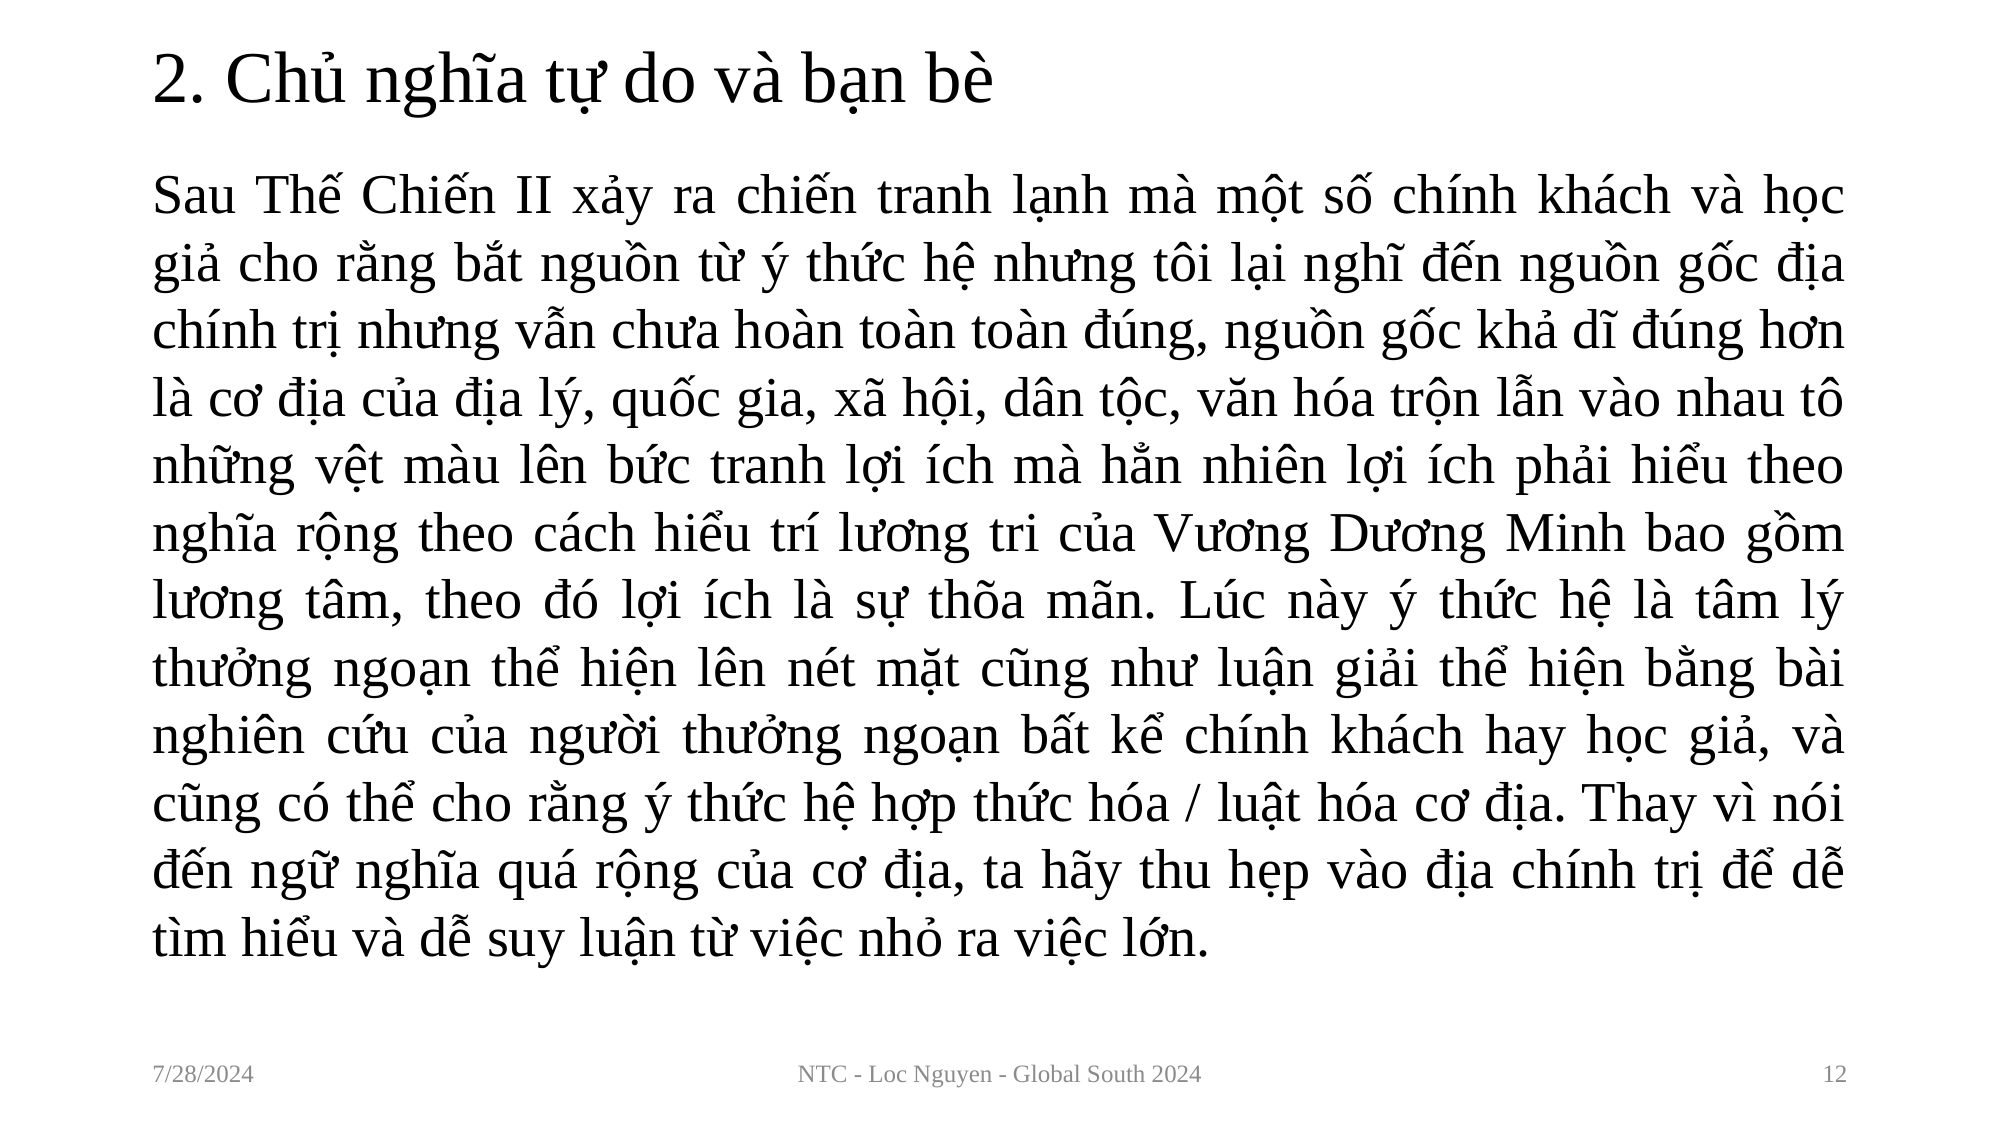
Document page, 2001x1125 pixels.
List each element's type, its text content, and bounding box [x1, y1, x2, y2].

list Sau Thế Chiến II xảy ra chiến tranh lạnh mà một số chính khách và học giả cho rằng bắt nguồn từ ý thức hệ nhưng tôi lại nghĩ đến nguồn gốc địa chính trị nhưng vẫn chưa hoàn toàn toàn đúng, nguồn gốc khả dĩ đúng hơn là cơ địa của địa lý, quốc gia, xã hội, dân tộc, văn hóa trộn lẫn vào nhau tô những vệt màu lên bức tranh lợi ích mà hẳn nhiên lợi ích phải hiểu theo nghĩa rộng theo cách hiểu trí lương tri của Vương Dương Minh bao gồm lương tâm, theo đó lợi ích là sự thõa mãn. Lúc này ý thức hệ là tâm lý thưởng ngoạn thể hiện lên nét mặt cũng như luận giải thể hiện bằng bài nghiên cứu của người thưởng ngoạn bất kể chính khách hay học giả, và cũng có thể cho rằng ý thức hệ hợp thức hóa / luật hóa cơ địa. Thay vì nói đến ngữ nghĩa quá rộng của cơ địa, ta hãy thu hẹp vào địa chính trị để dễ tìm hiểu và dễ suy luận từ việc nhỏ ra việc lớn. [137, 149, 1863, 1000]
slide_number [137, 1042, 588, 1103]
slide_number 12 [1412, 1042, 1863, 1103]
footer NTC - Loc Nguyen - Global South 2024 [662, 1042, 1338, 1103]
title 2. Chủ nghĩa tự do và bạn bè [137, 19, 1863, 128]
